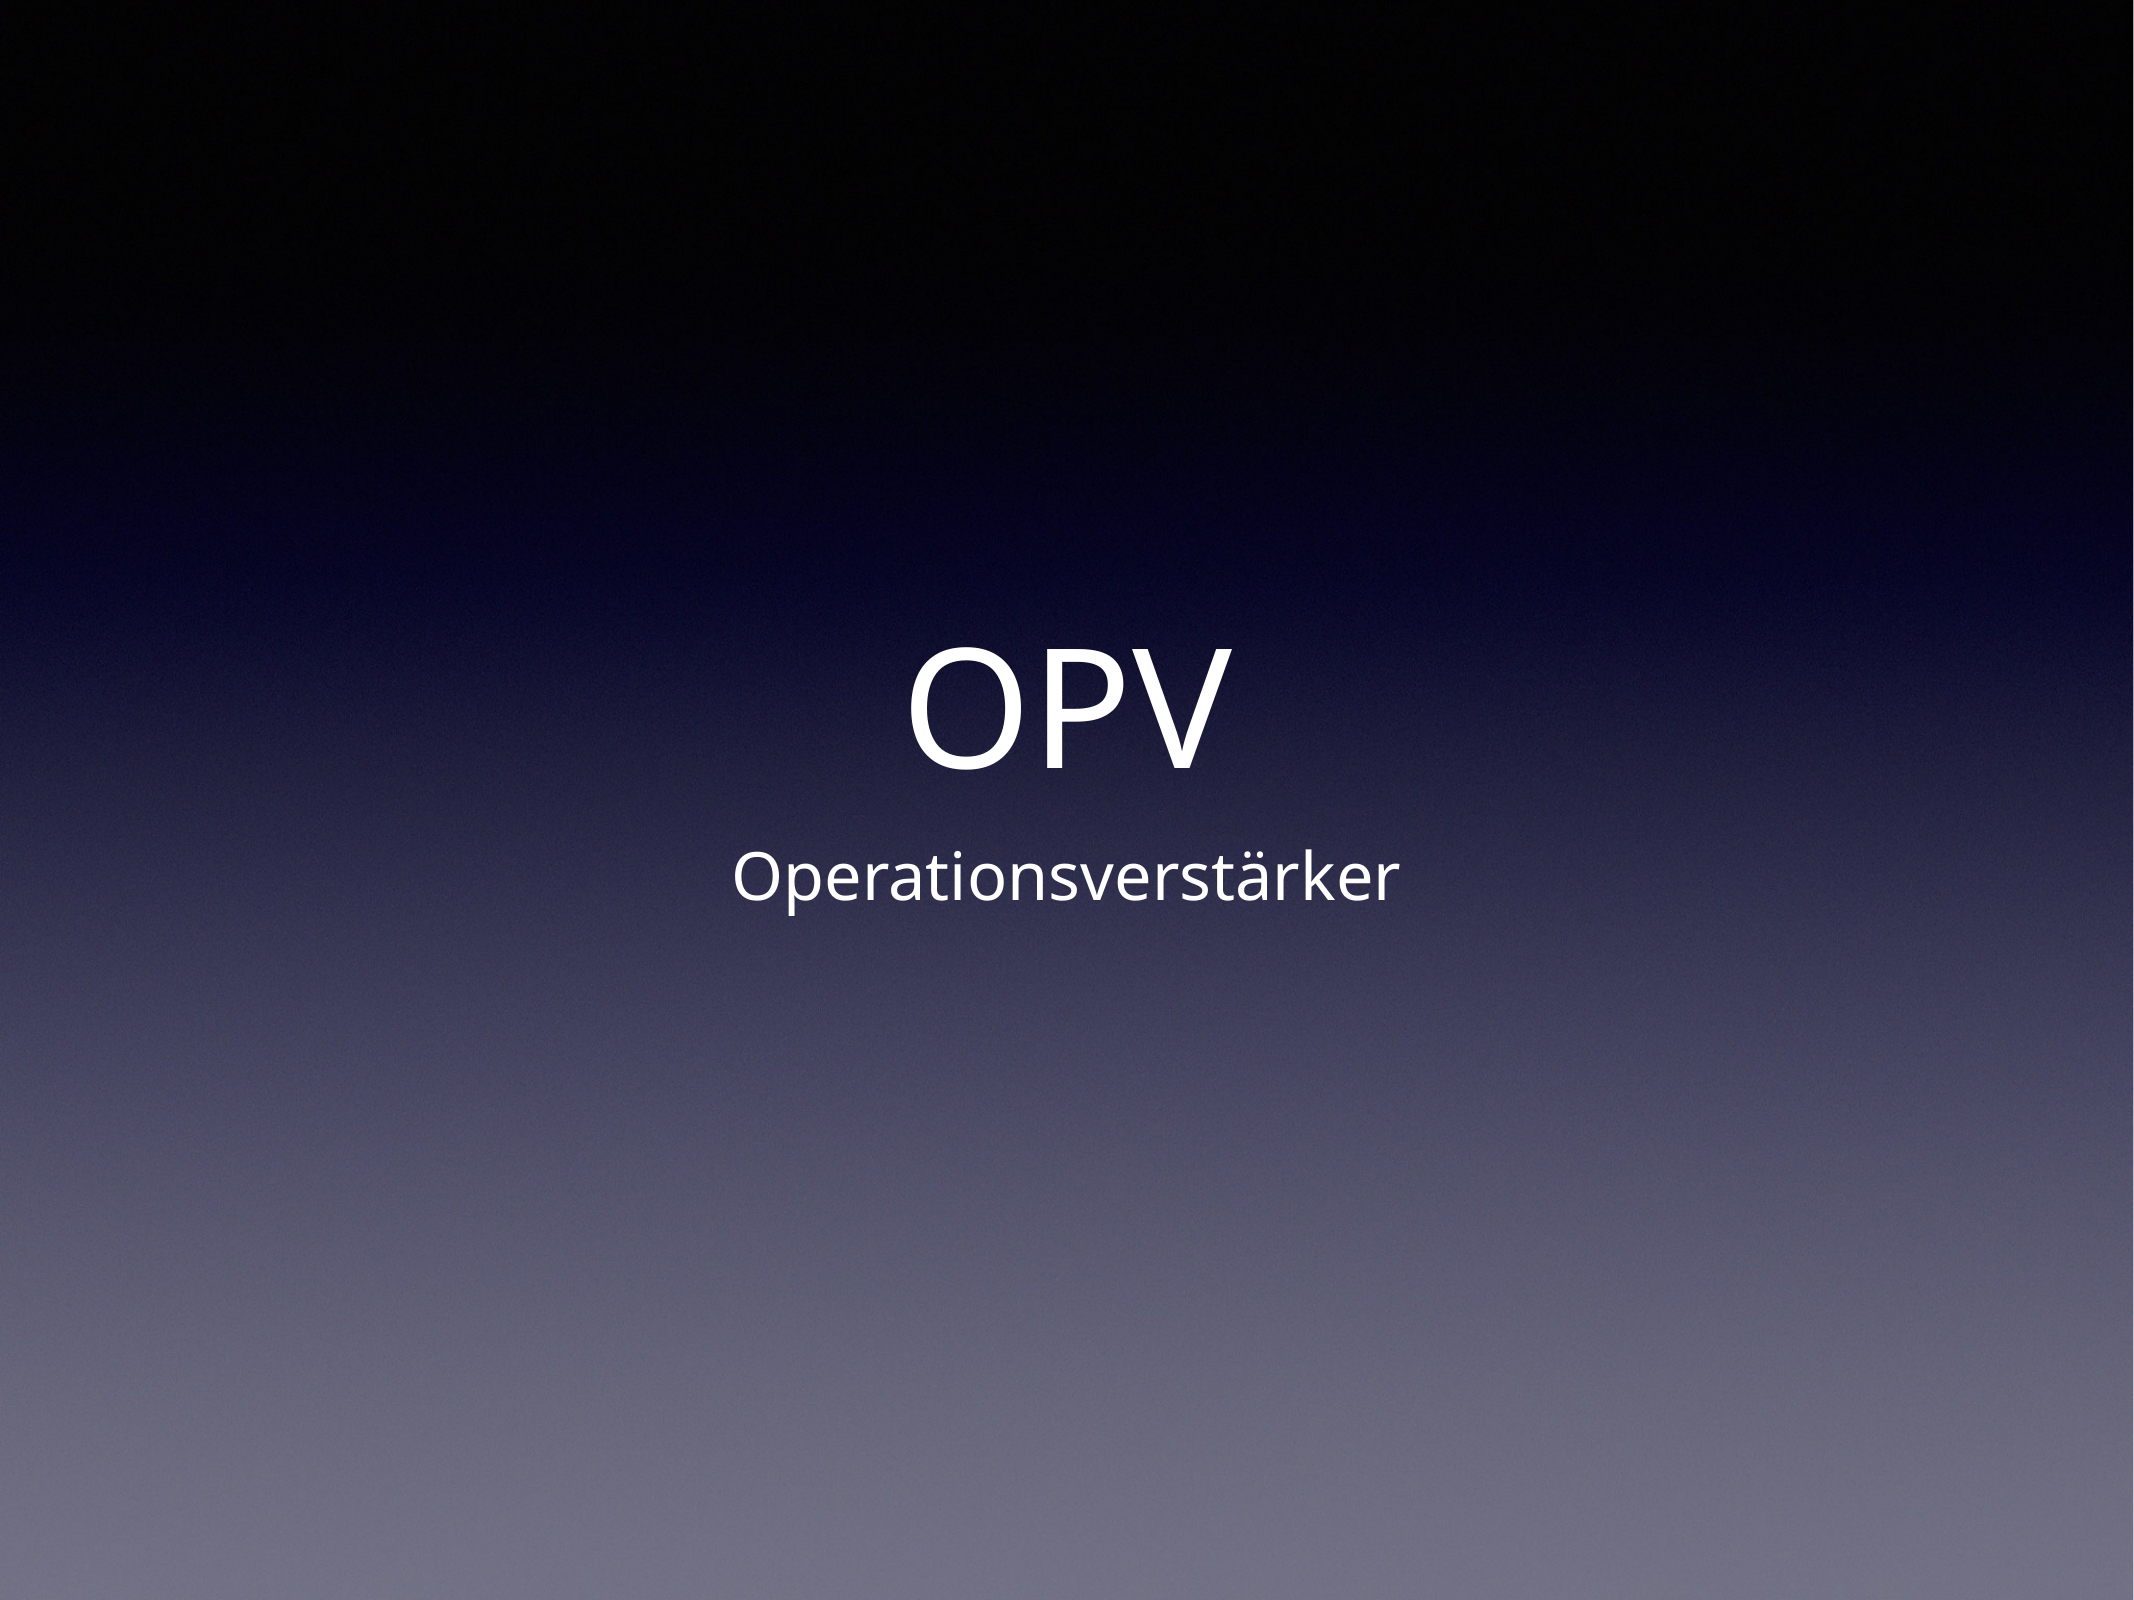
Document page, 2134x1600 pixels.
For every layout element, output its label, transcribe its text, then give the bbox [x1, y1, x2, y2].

subtitle Operationsverstärker [207, 824, 1926, 1011]
picture [0, 0, 2134, 1600]
title OPV [207, 268, 1926, 811]
